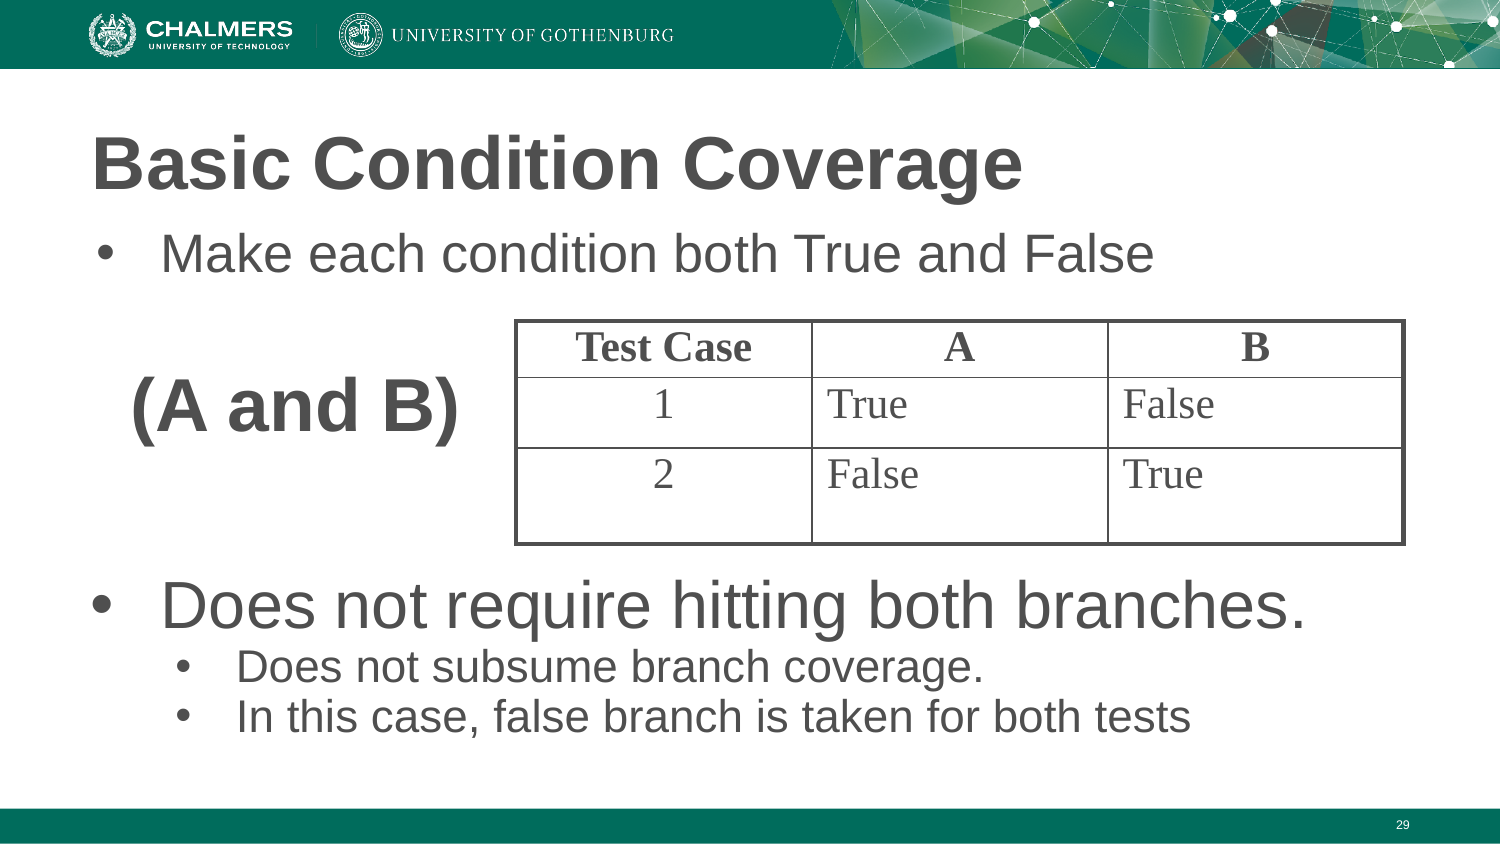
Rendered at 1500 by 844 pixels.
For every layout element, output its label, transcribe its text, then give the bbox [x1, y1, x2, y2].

table_cell True [813, 378, 1107, 447]
picture [64, 0, 696, 85]
slide_number ‹#› [1074, 809, 1425, 844]
table_header B [1109, 323, 1401, 377]
text_box (A and B) [115, 341, 501, 436]
table_header Test Case [518, 323, 811, 377]
title Basic Condition Coverage [76, 100, 1425, 210]
table_cell False [1109, 378, 1401, 447]
table_cell 2 [518, 449, 811, 542]
list Make each condition both True and False Does not require hitting both branches. Does not subsume branch coverage. In this case, false branch is taken for both tests [76, 210, 1425, 782]
table_header A [813, 323, 1107, 377]
picture [759, 0, 1500, 68]
table_cell 1 [518, 378, 811, 447]
table_cell True [1109, 449, 1401, 542]
table_cell False [813, 449, 1107, 542]
